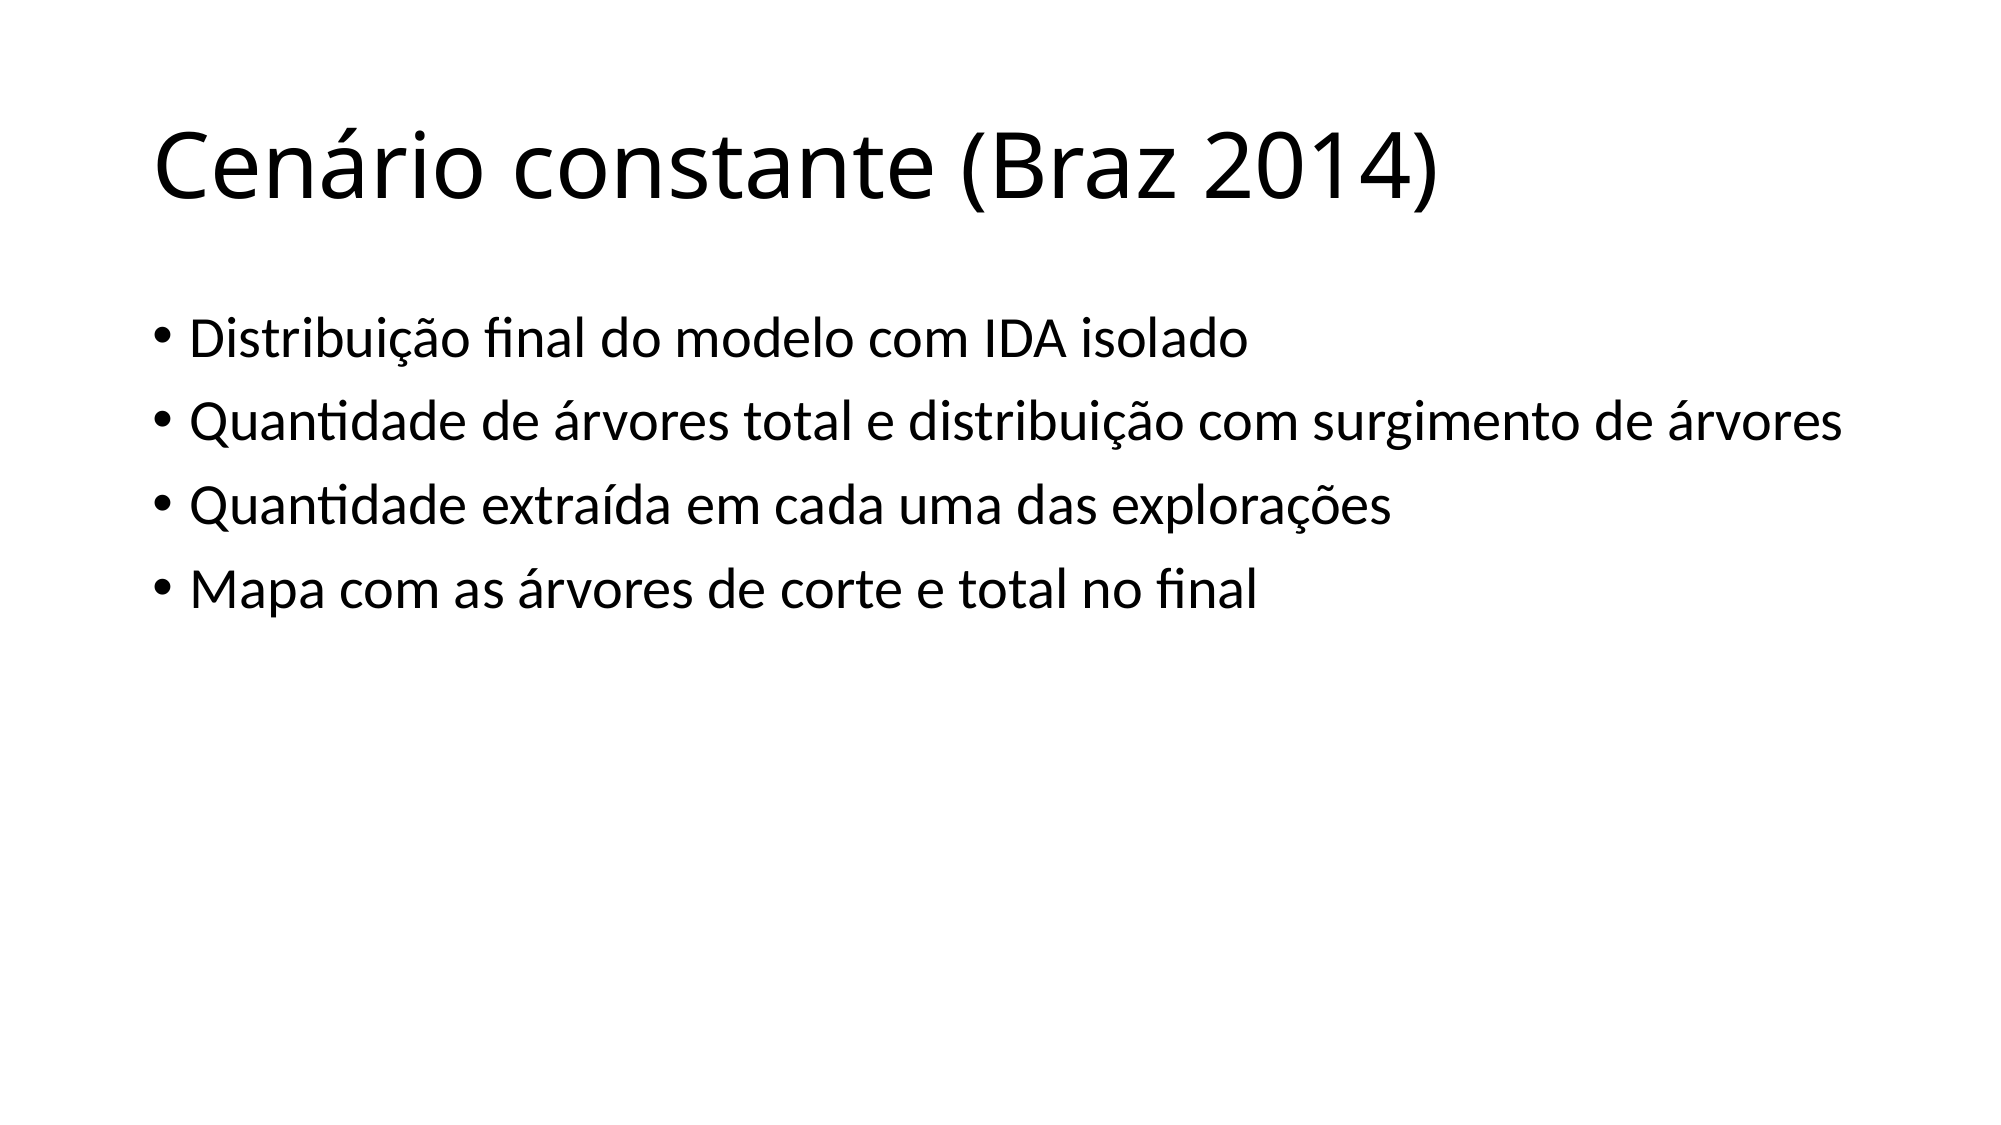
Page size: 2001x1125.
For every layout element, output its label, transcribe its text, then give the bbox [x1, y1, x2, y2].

list Distribuição final do modelo com IDA isolado Quantidade de árvores total e distribuição com surgimento de árvores Quantidade extraída em cada uma das explorações Mapa com as árvores de corte e total no final [137, 299, 1863, 1014]
title Cenário constante (Braz 2014) [137, 59, 1863, 278]
